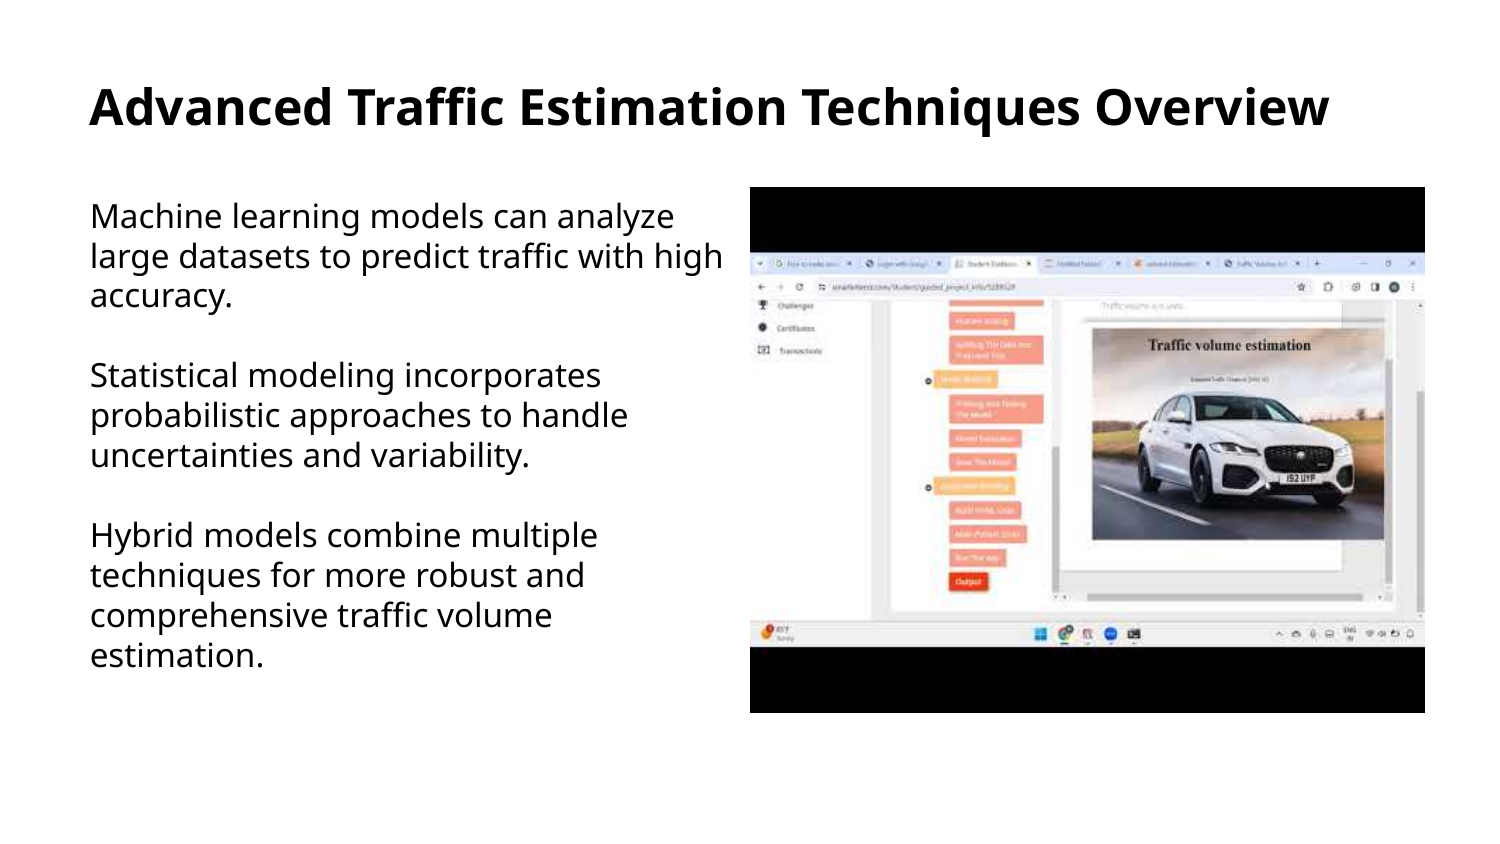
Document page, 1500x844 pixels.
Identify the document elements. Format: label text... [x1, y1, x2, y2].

picture [749, 187, 1425, 713]
text_box Advanced Traffic Estimation Techniques Overview [74, 37, 1425, 173]
text_box Machine learning models can analyze large datasets to predict traffic with high accuracy. Statistical modeling incorporates probabilistic approaches to handle uncertainties and variability. Hybrid models combine multiple techniques for more robust and comprehensive traffic volume estimation. [74, 187, 749, 713]
